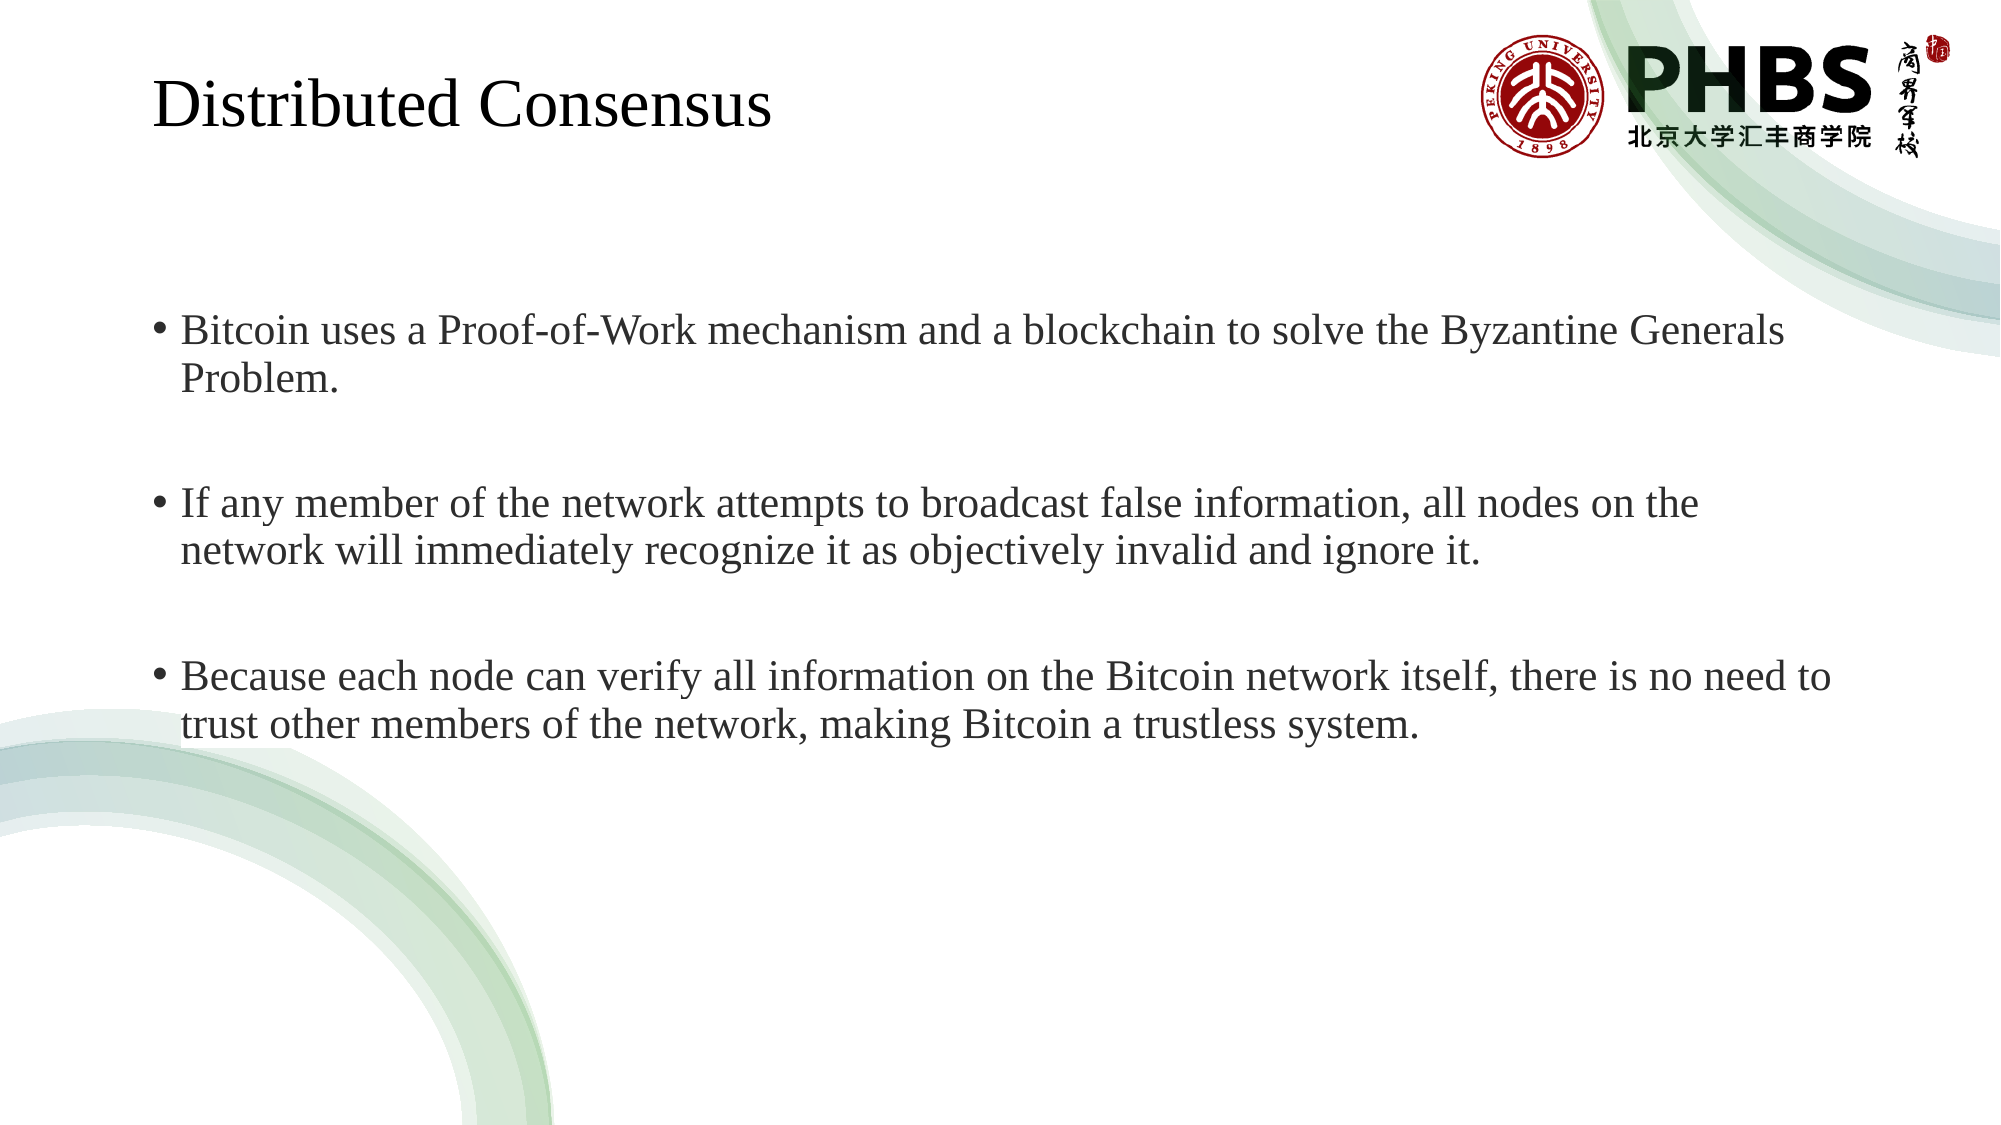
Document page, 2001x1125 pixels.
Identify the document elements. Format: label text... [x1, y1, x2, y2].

title Distributed Consensus [137, 59, 1863, 278]
picture [1458, 0, 1609, 59]
list Bitcoin uses a Proof-of-Work mechanism and a blockchain to solve the Byzantine Generals Problem. If any member of the network attempts to broadcast false information, all nodes on the network will immediately recognize it as objectively invalid and ignore it. Because each node can verify all information on the Bitcoin network itself, there is no need to trust other members of the network, making Bitcoin a trustless system. [137, 299, 1863, 1014]
picture [1625, 0, 2000, 185]
